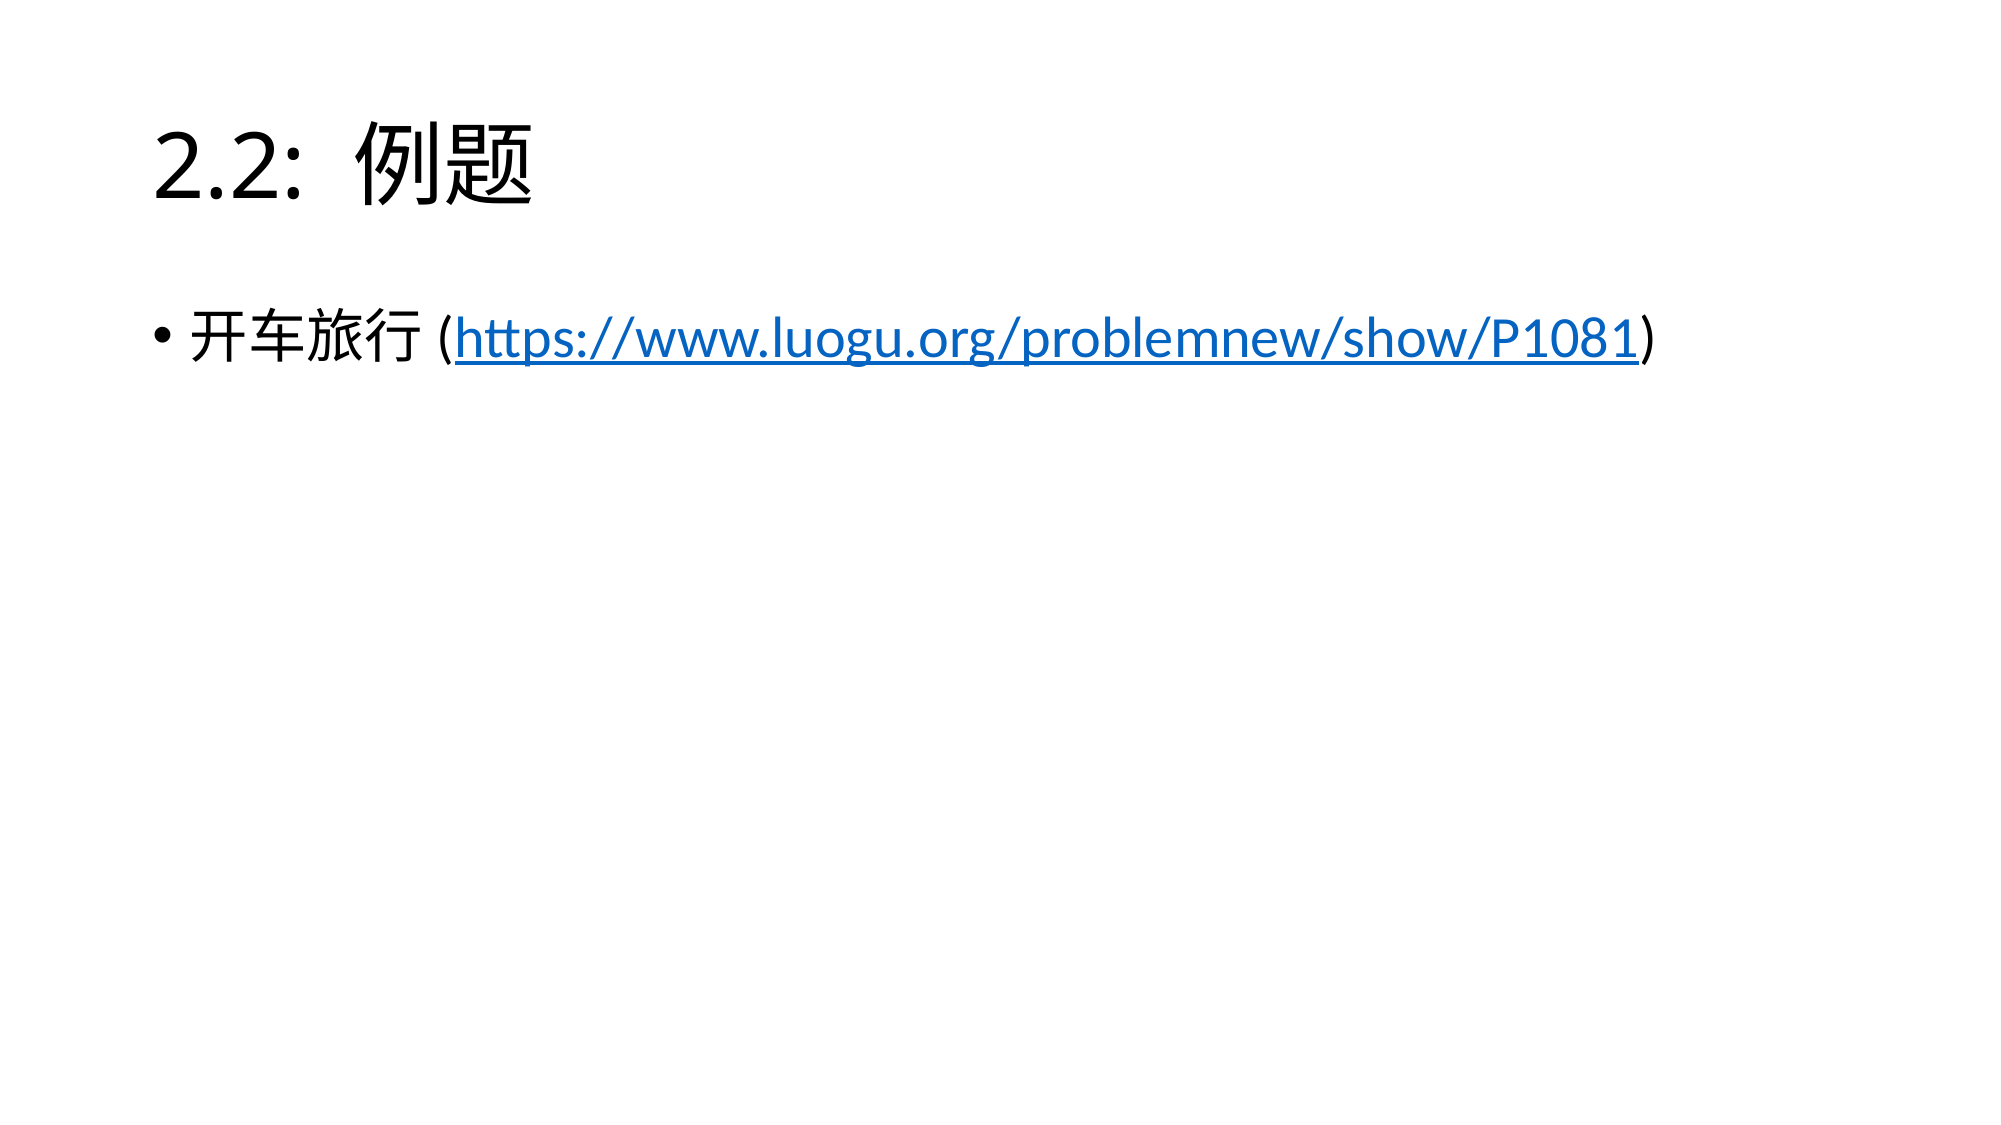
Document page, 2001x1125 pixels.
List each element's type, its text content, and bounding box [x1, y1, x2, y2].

title 2.2: 例题 [137, 59, 1863, 278]
list 开车旅行(https://www.luogu.org/problemnew/show/P1081) [137, 299, 1863, 1014]
